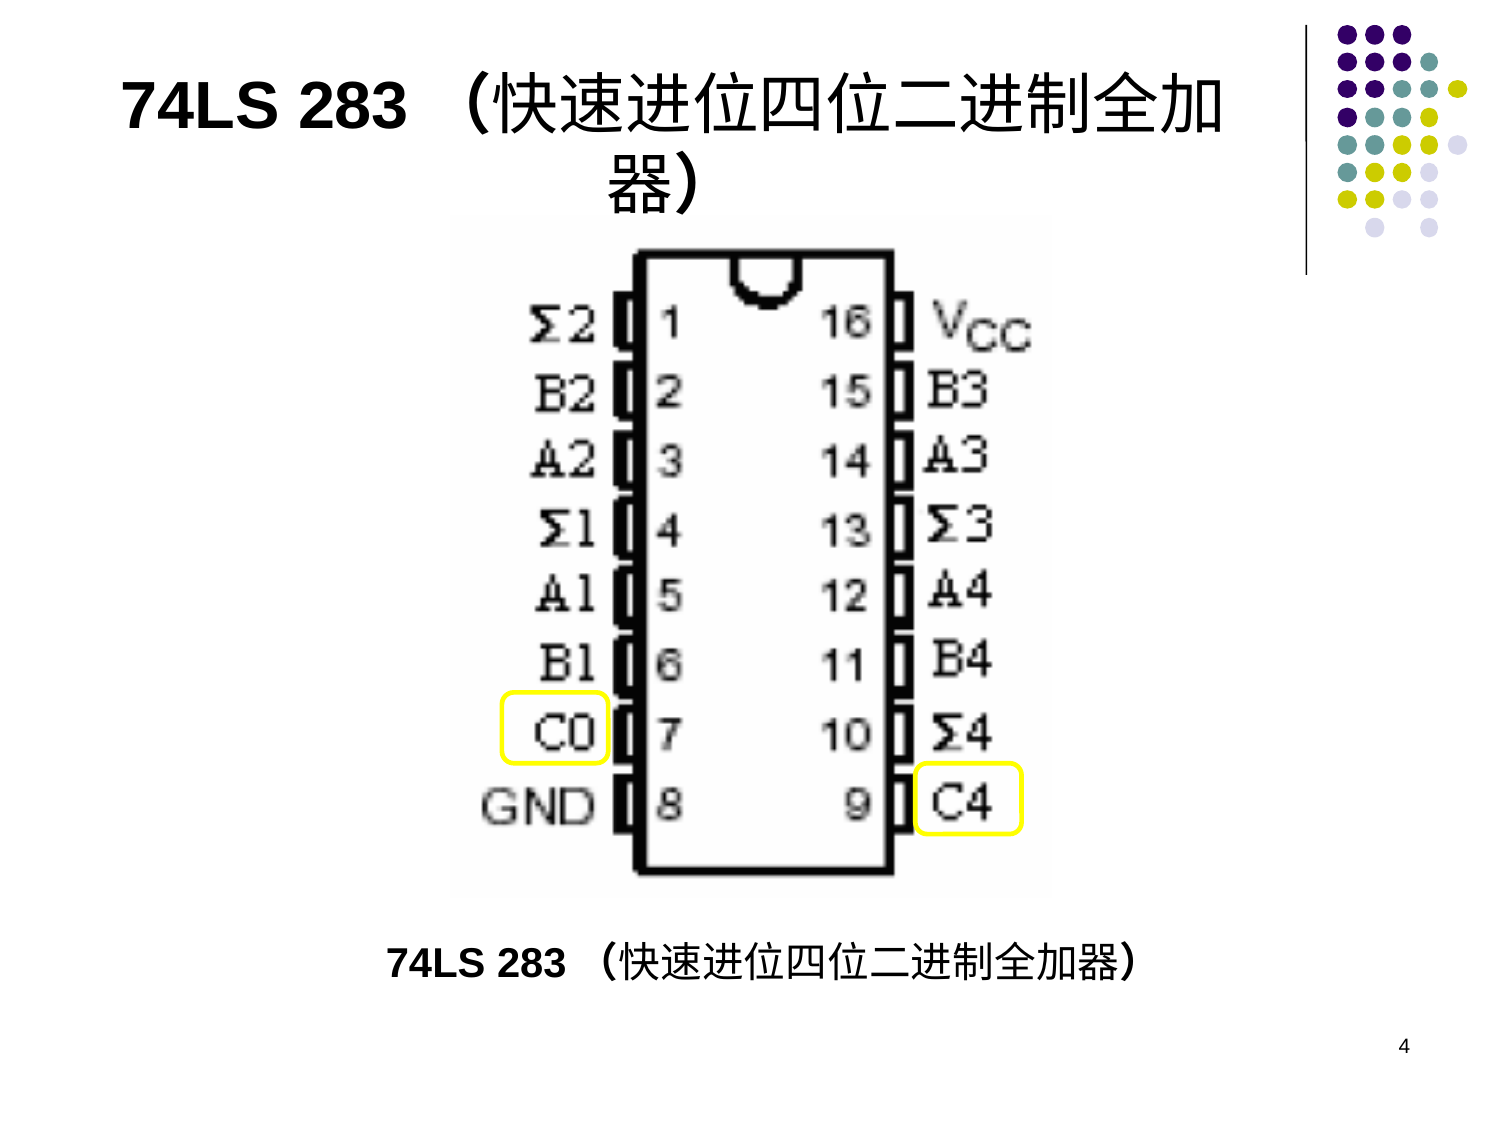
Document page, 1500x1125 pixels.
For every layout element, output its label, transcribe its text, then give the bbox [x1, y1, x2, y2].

text_box 74LS 283（快速进位四位二进制全加器） [242, 928, 1306, 994]
picture [418, 172, 1052, 914]
slide_number 4 [1074, 1024, 1426, 1101]
text_box 74LS 283（快速进位四位二进制全加器） [53, 54, 1294, 230]
